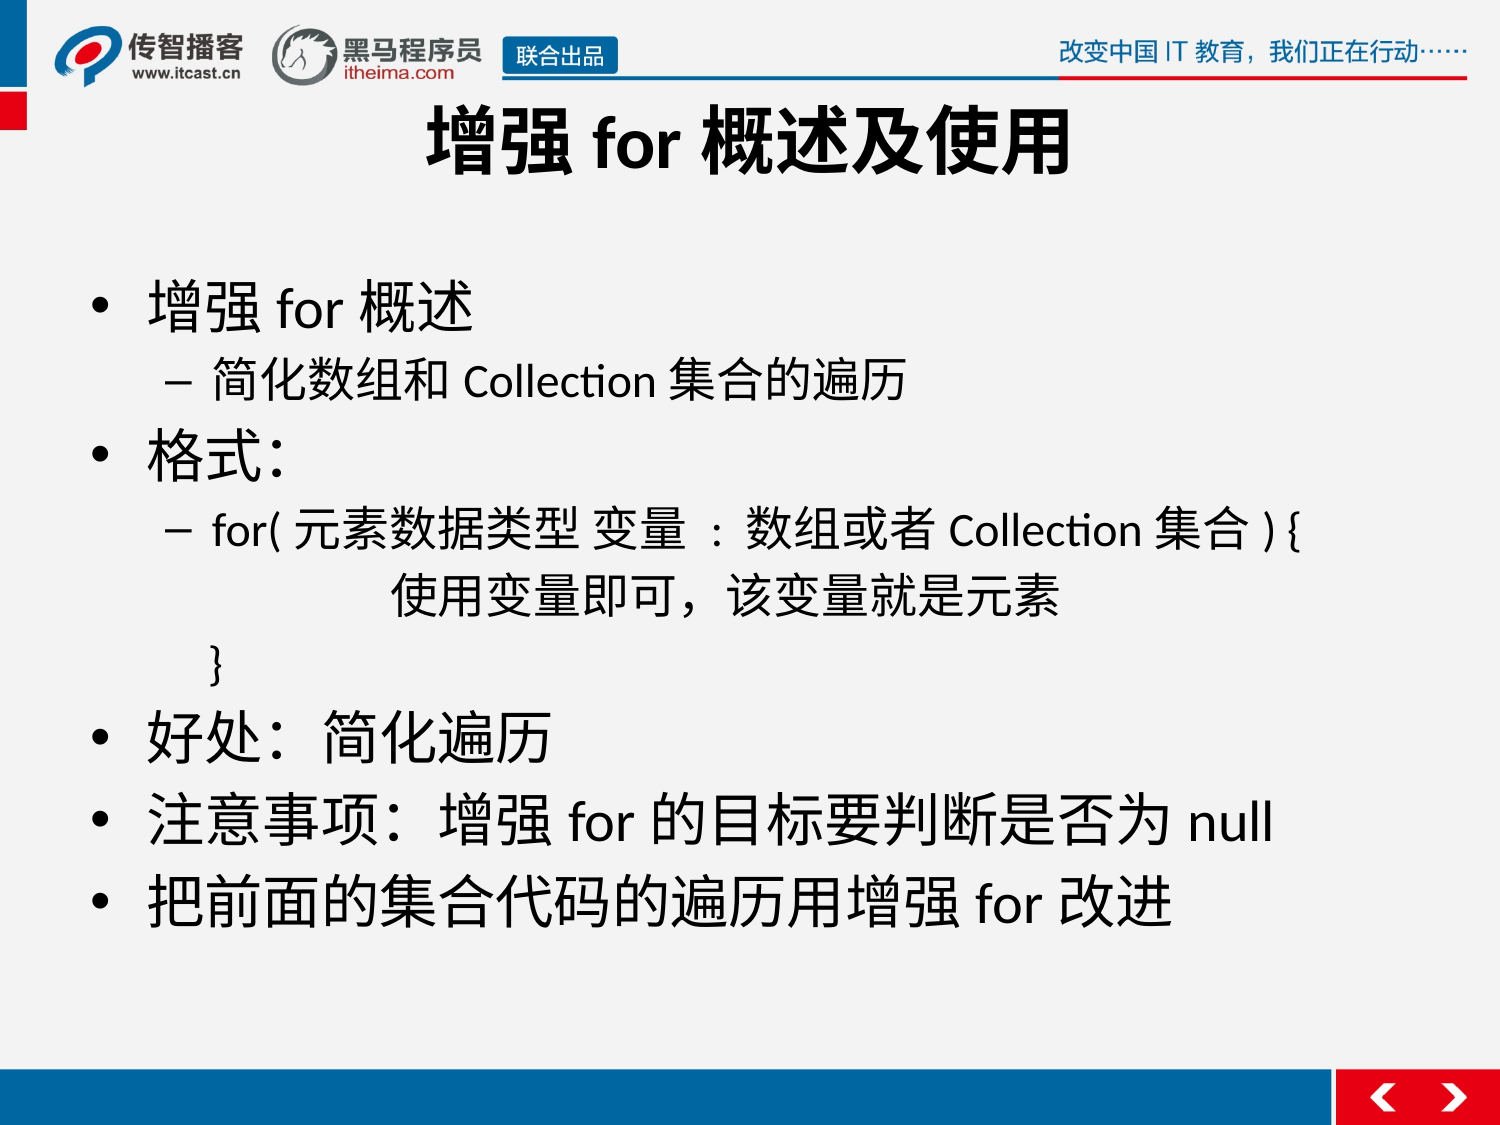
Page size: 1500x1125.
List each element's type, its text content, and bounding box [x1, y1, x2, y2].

picture [0, 0, 1500, 1125]
list 增强for概述 简化数组和Collection集合的遍历 格式： for(元素数据类型 变量 : 数组或者Collection集合) { 使用变量即可，该变量就是元素 } 好处：简化遍历 注意事项：增强for的目标要判断是否为null 把前面的集合代码的遍历用增强for改进 [75, 262, 1425, 1005]
title 增强for概述及使用 [75, 45, 1425, 233]
